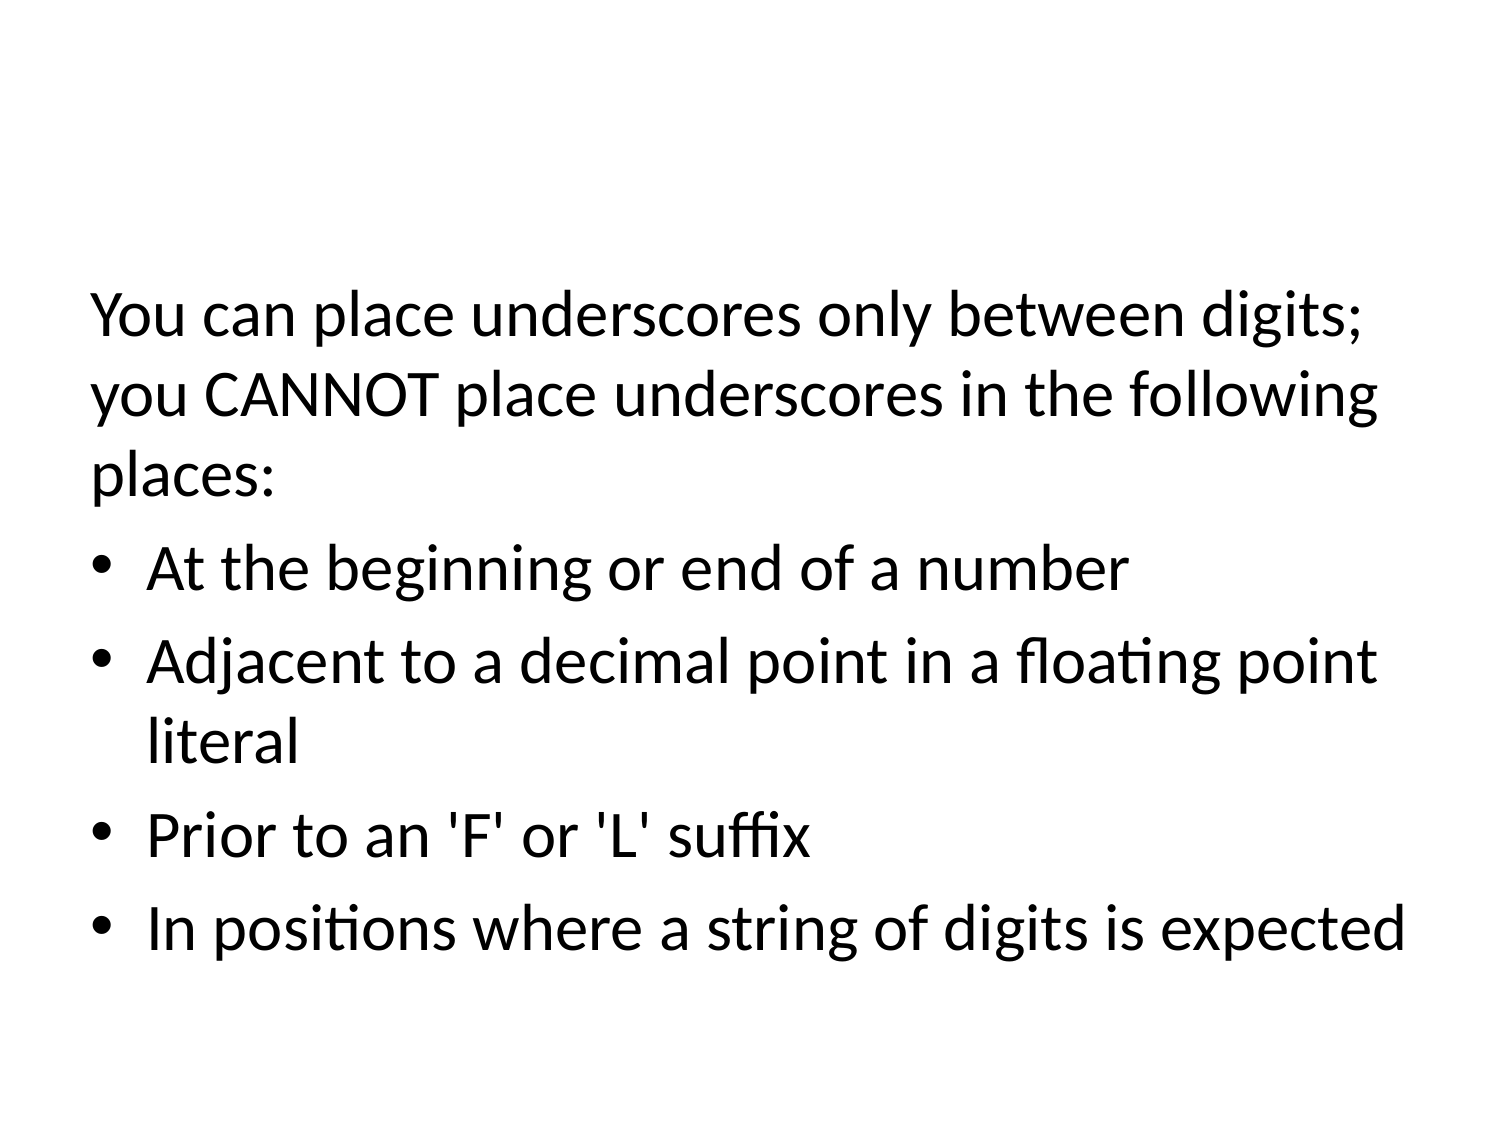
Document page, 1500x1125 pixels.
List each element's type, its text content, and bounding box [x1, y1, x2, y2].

list You can place underscores only between digits; you CANNOT place underscores in the following places: At the beginning or end of a number Adjacent to a decimal point in a floating point literal Prior to an 'F' or 'L' suffix In positions where a string of digits is expected [75, 262, 1425, 1005]
